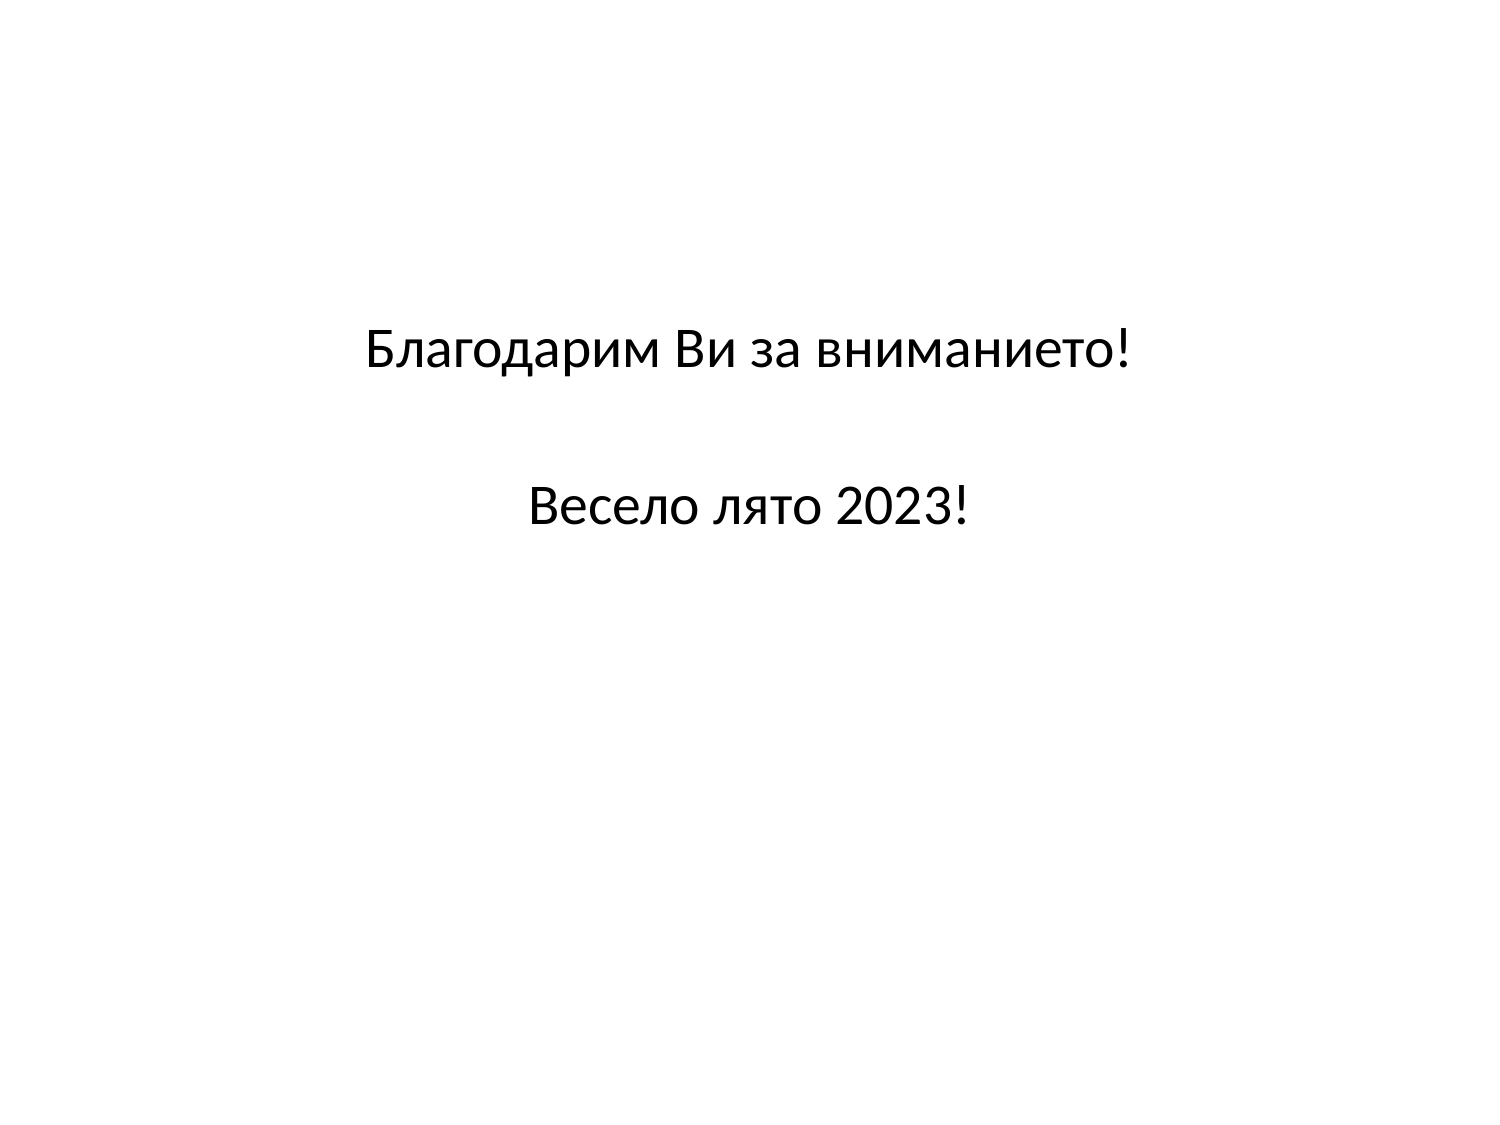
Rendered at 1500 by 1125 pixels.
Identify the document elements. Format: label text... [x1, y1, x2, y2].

text_box Благодарим Ви за вниманието! Весело лято 2023! [274, 310, 1226, 546]
